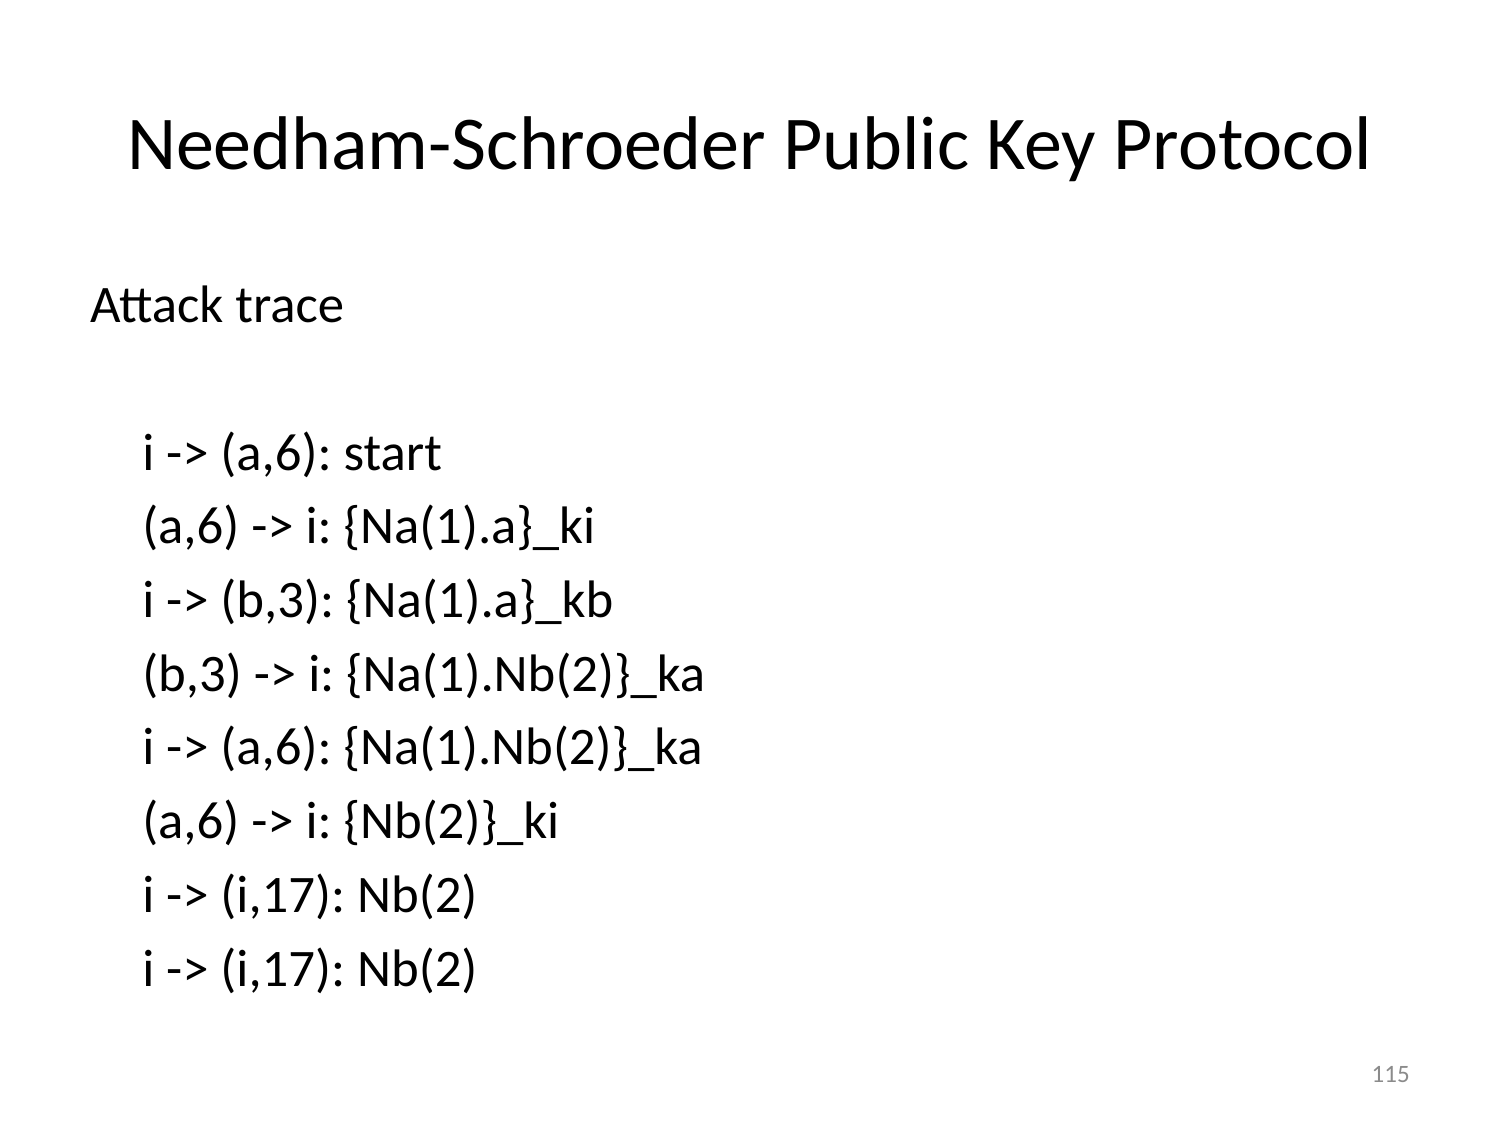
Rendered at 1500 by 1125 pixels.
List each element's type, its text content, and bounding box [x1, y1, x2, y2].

title Needham-Schroeder Public Key Protocol [75, 45, 1425, 233]
list Attack trace i -> (a,6): start (a,6) -> i: {Na(1).a}_ki i -> (b,3): {Na(1).a}_kb (b,3) -> i: {Na(1).Nb(2)}_ka i -> (a,6): {Na(1).Nb(2)}_ka (a,6) -> i: {Nb(2)}_ki i -> (i,17): Nb(2) i -> (i,17): Nb(2) [75, 262, 1425, 1005]
slide_number 115 [1074, 1042, 1425, 1103]
